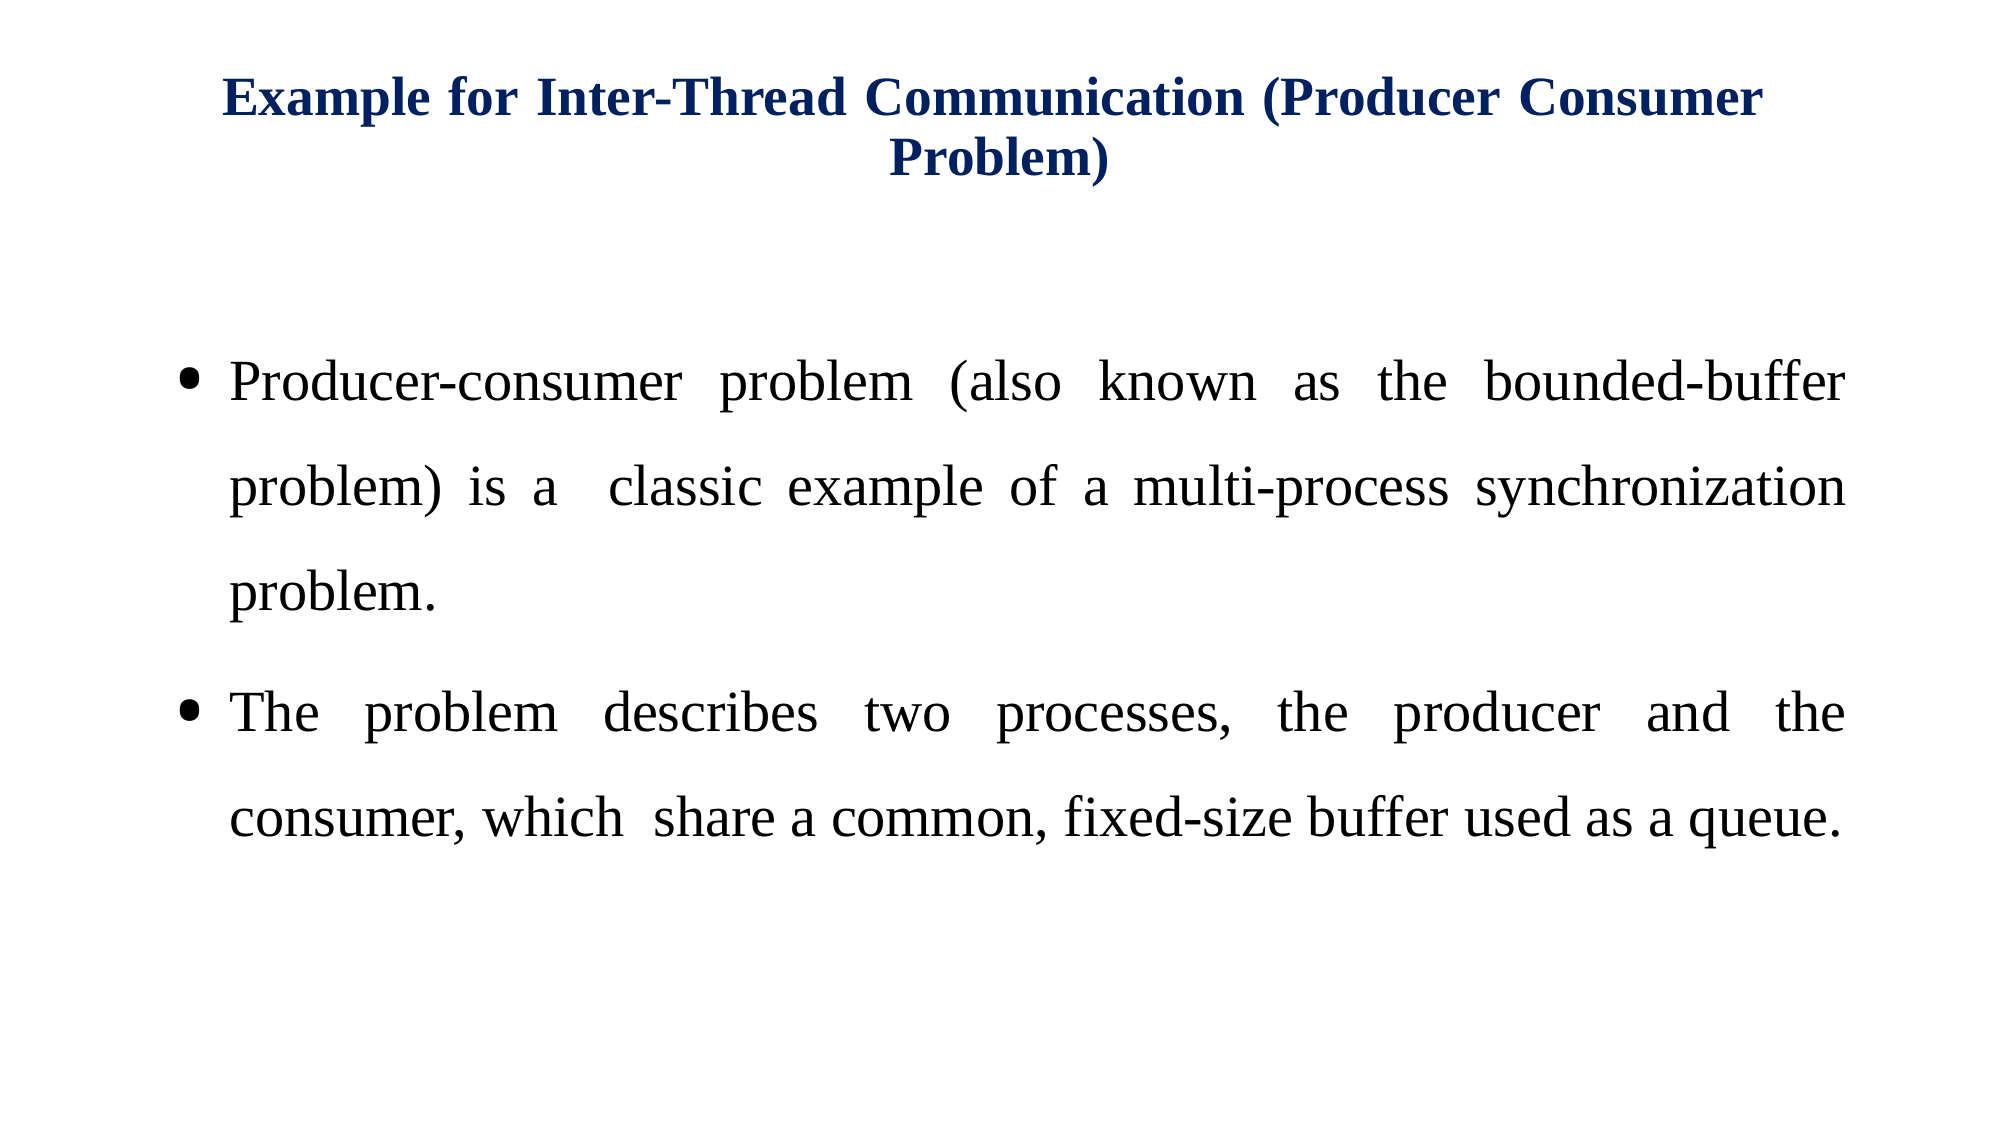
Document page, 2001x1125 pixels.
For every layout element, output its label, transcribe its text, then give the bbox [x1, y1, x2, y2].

list Producer-consumer problem (also known as the bounded-buffer problem) is a classic example of a multi-process synchronization problem. The problem describes two processes, the producer and the consumer, which share a common, fixed-size buffer used as a queue. [137, 299, 1863, 1014]
title Example for Inter-Thread Communication (Producer Consumer Problem) [137, 59, 1863, 278]
